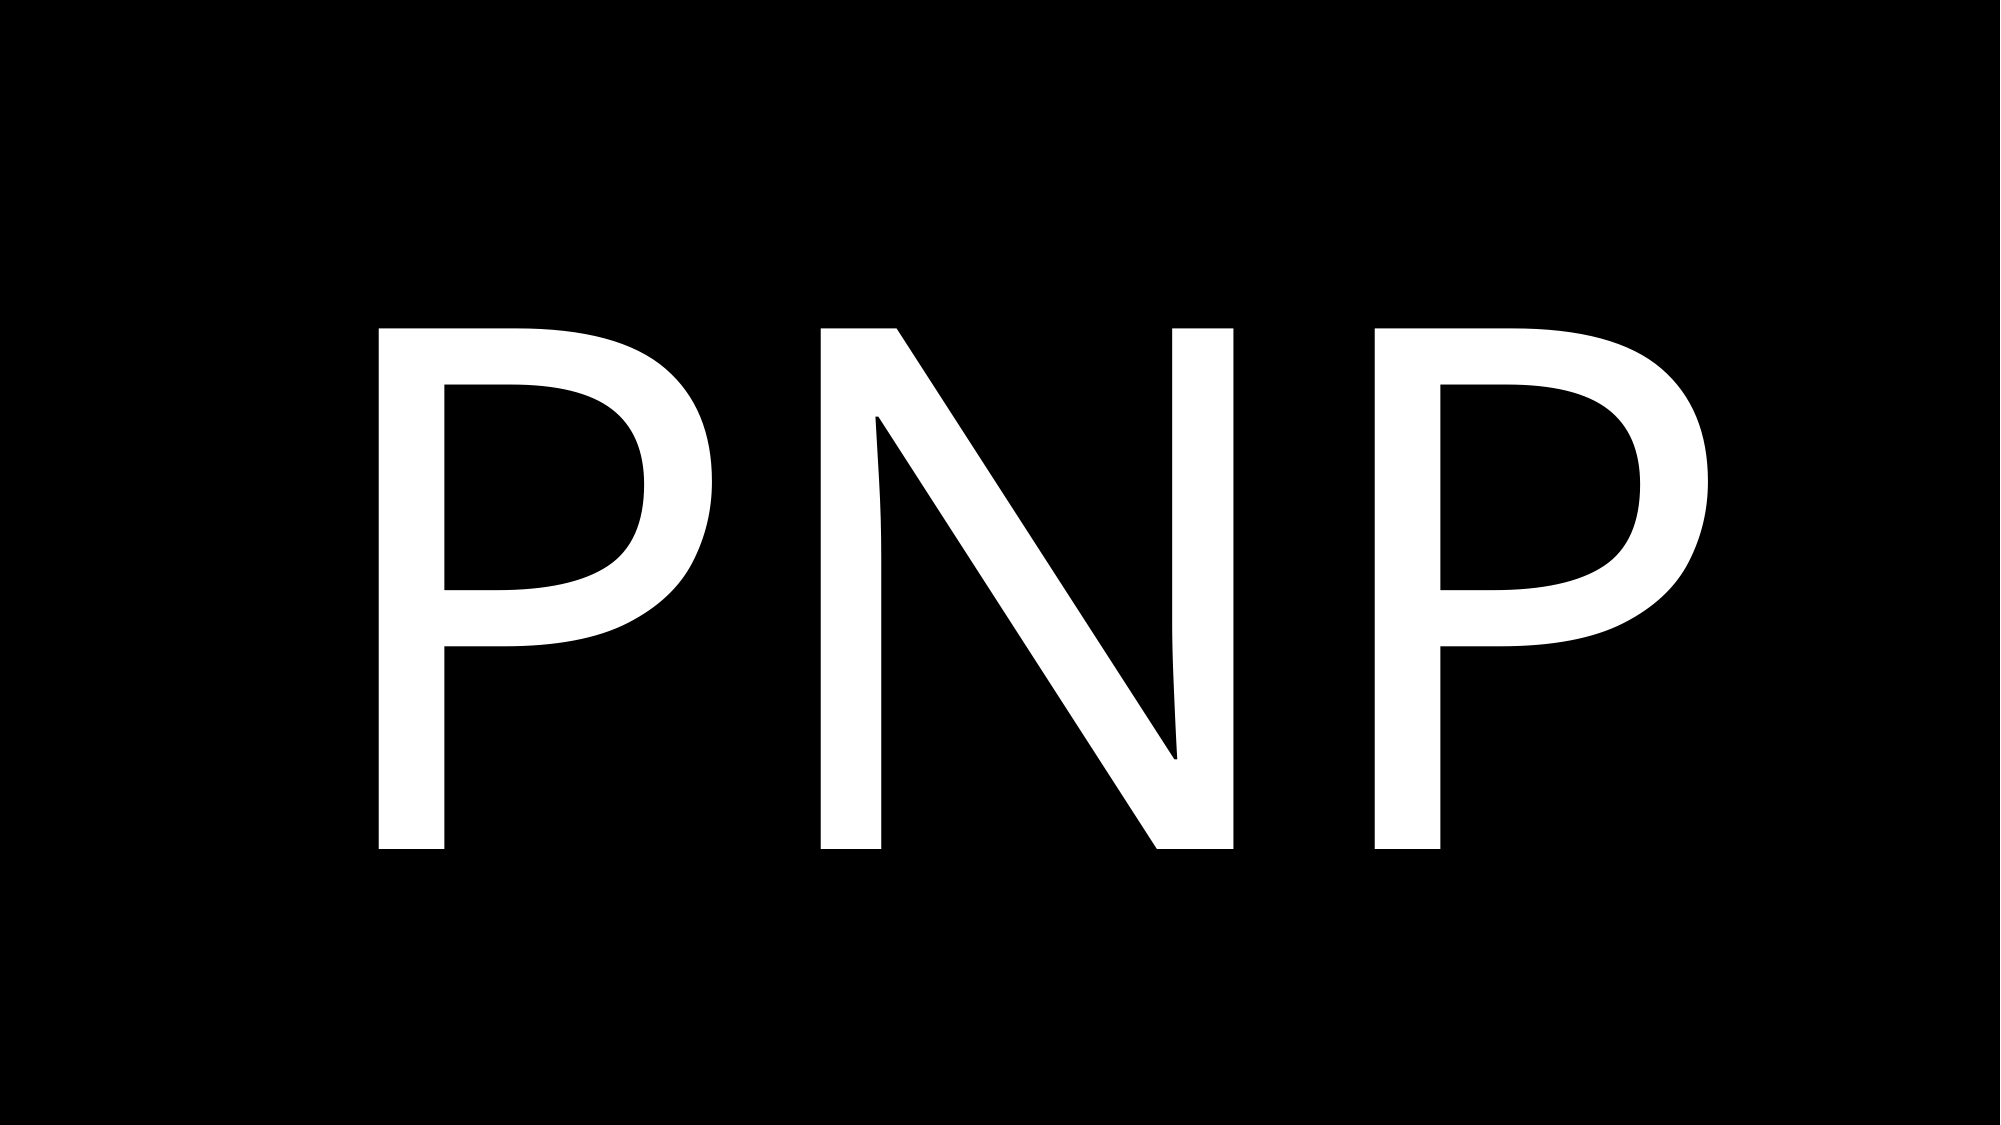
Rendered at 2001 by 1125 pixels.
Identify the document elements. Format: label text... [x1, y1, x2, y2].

text_box PNP [294, 113, 1862, 1003]
